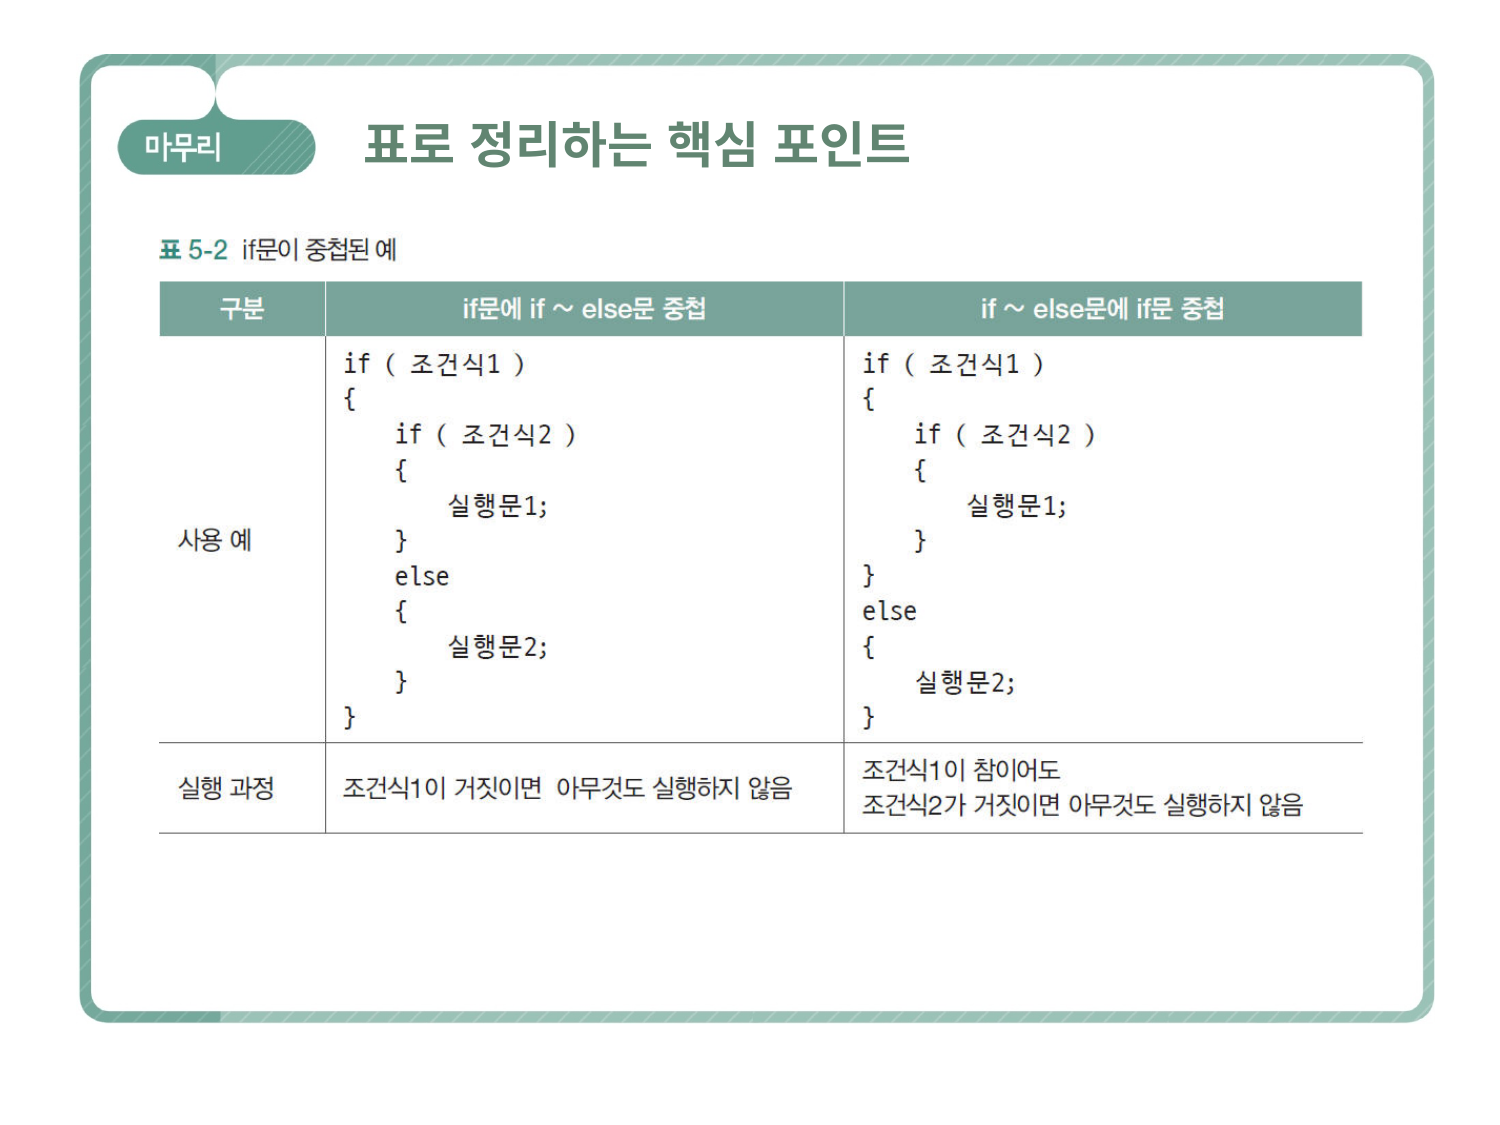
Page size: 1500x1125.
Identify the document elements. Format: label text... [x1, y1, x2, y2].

title 표로 정리하는 핵심 포인트 [348, 101, 1400, 185]
picture [76, 54, 1435, 1024]
